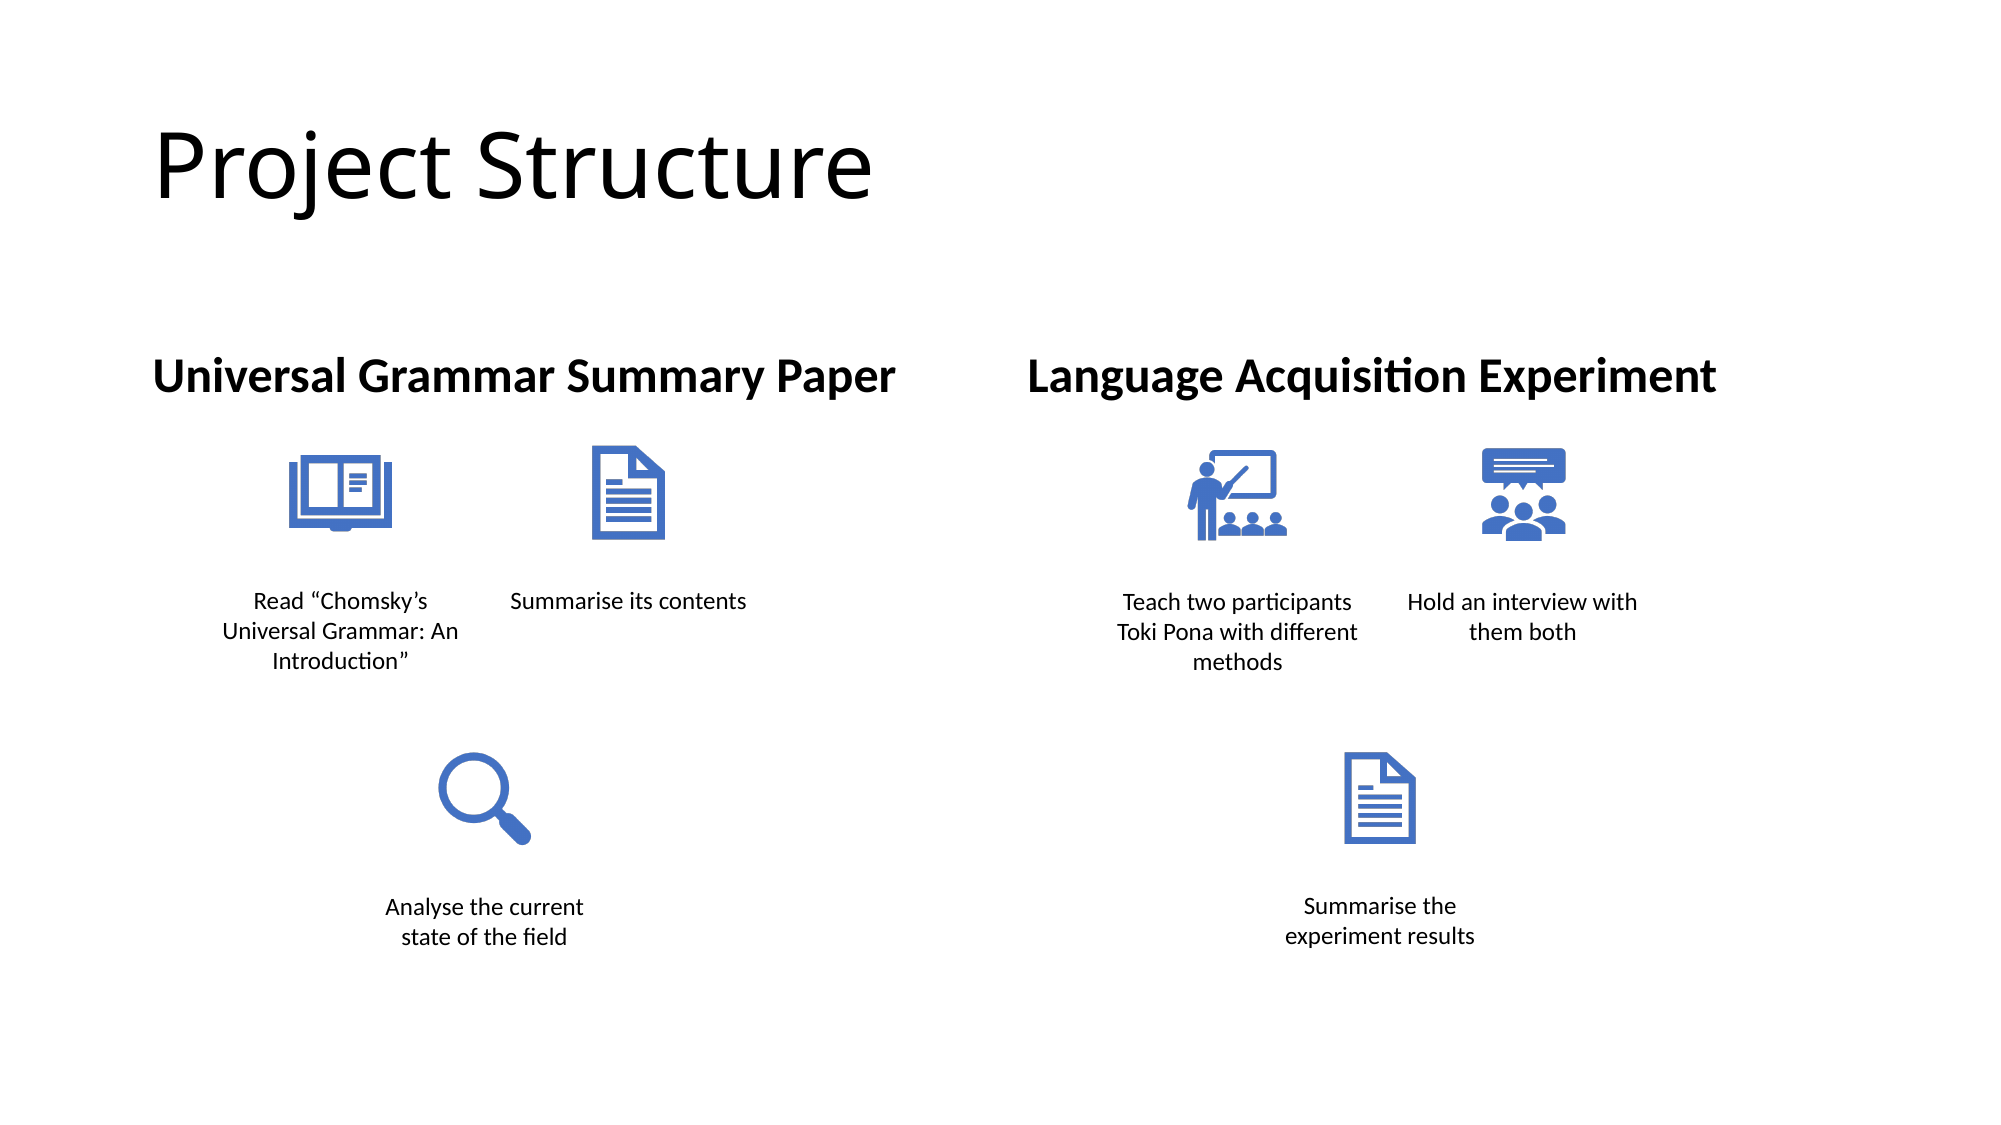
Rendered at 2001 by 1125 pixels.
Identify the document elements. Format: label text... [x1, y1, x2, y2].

list Language Acquisition Experiment [1012, 275, 1863, 411]
title Project Structure [137, 59, 1863, 278]
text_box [1012, 410, 1749, 1016]
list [137, 410, 832, 1016]
list Universal Grammar Summary Paper [137, 275, 984, 411]
